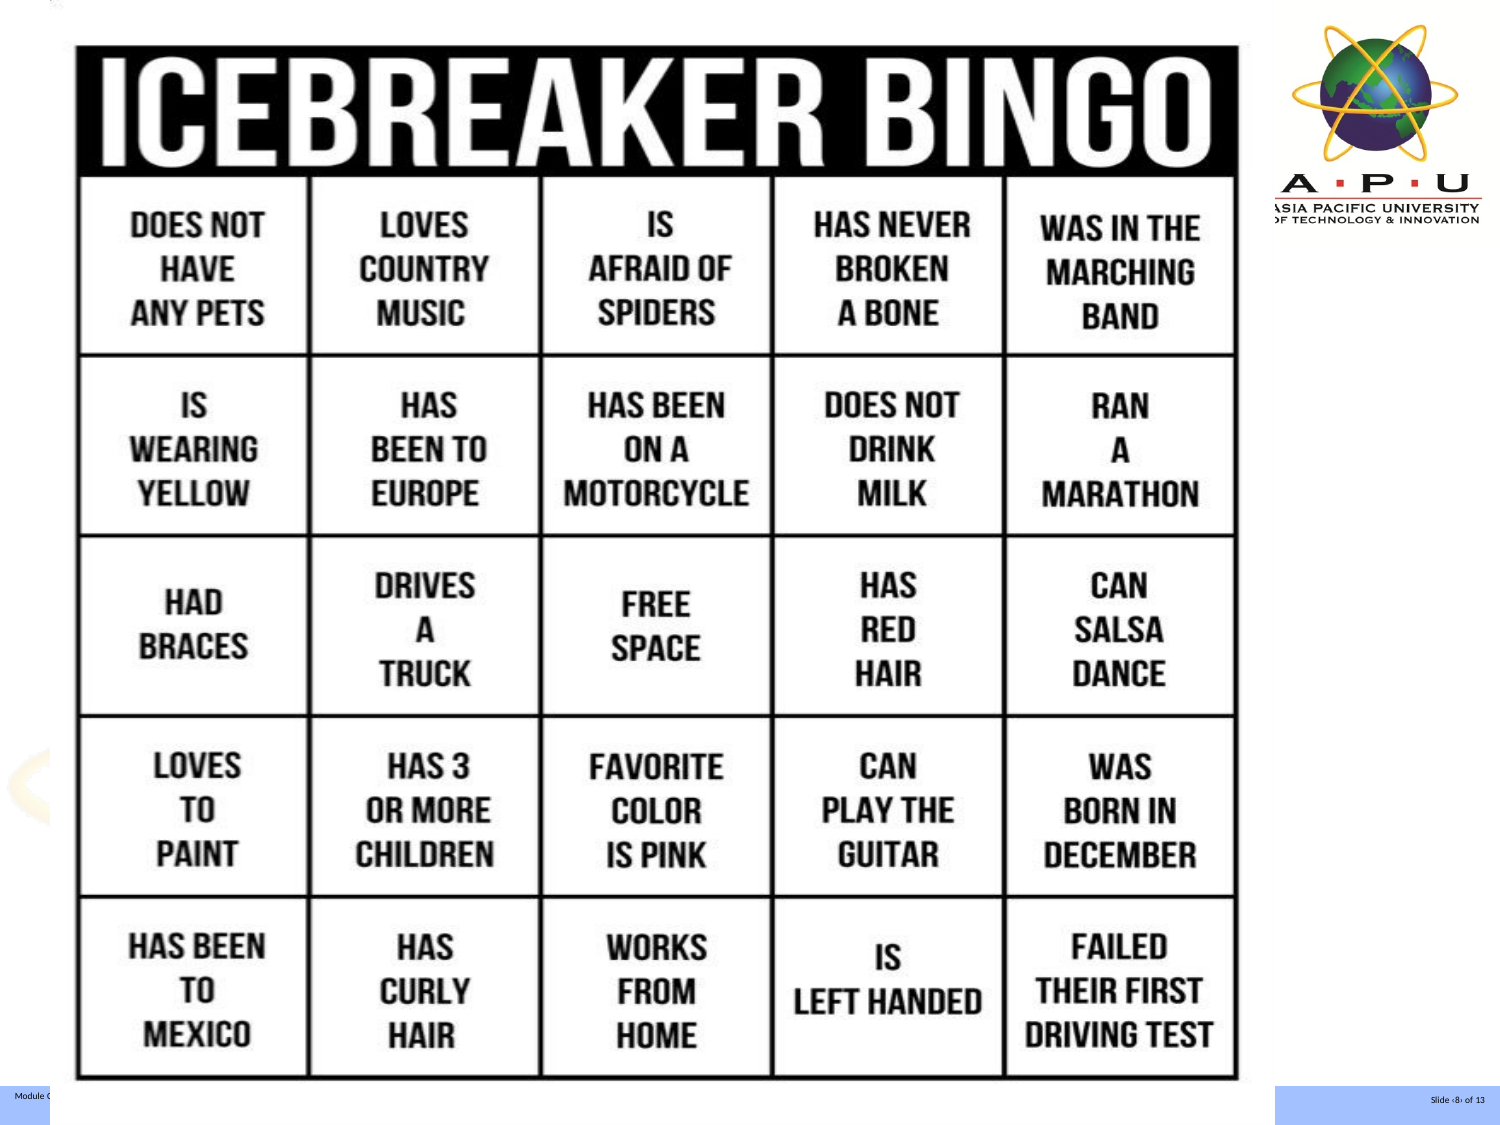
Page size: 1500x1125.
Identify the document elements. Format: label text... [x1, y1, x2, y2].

footer Slide ‹8› of 13 [1278, 1086, 1500, 1125]
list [49, 0, 1276, 1125]
picture [1276, 0, 1500, 249]
